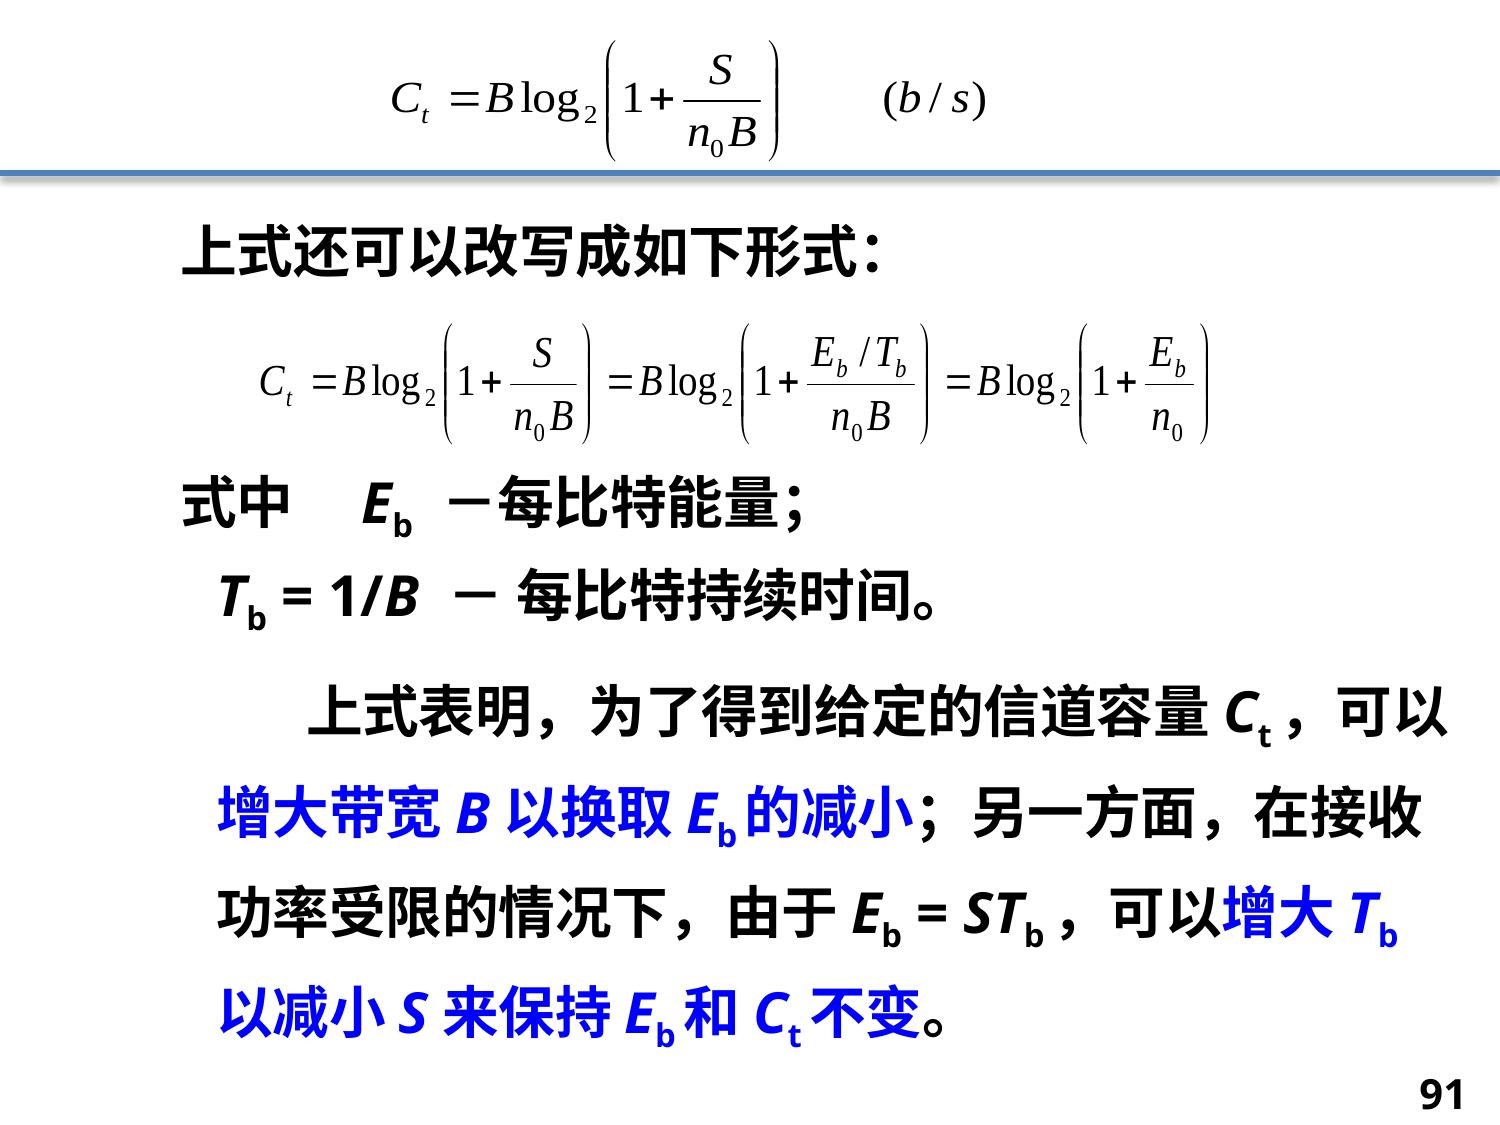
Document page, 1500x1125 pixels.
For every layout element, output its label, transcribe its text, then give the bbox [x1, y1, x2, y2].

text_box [383, 30, 997, 172]
list 上式还可以改写成如下形式： 式中 Eb －每比特能量； Tb = 1/B － 每比特持续时间。 上式表明，为了得到给定的信道容量Ct，可以增大带宽B以换取Eb的减小；另一方面，在接收功率受限的情况下，由于Eb = STb，可以增大Tb以减小S来保持Eb和Ct不变。 [55, 208, 1472, 1065]
slide_number 91 [1379, 1075, 1483, 1118]
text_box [253, 314, 1222, 455]
